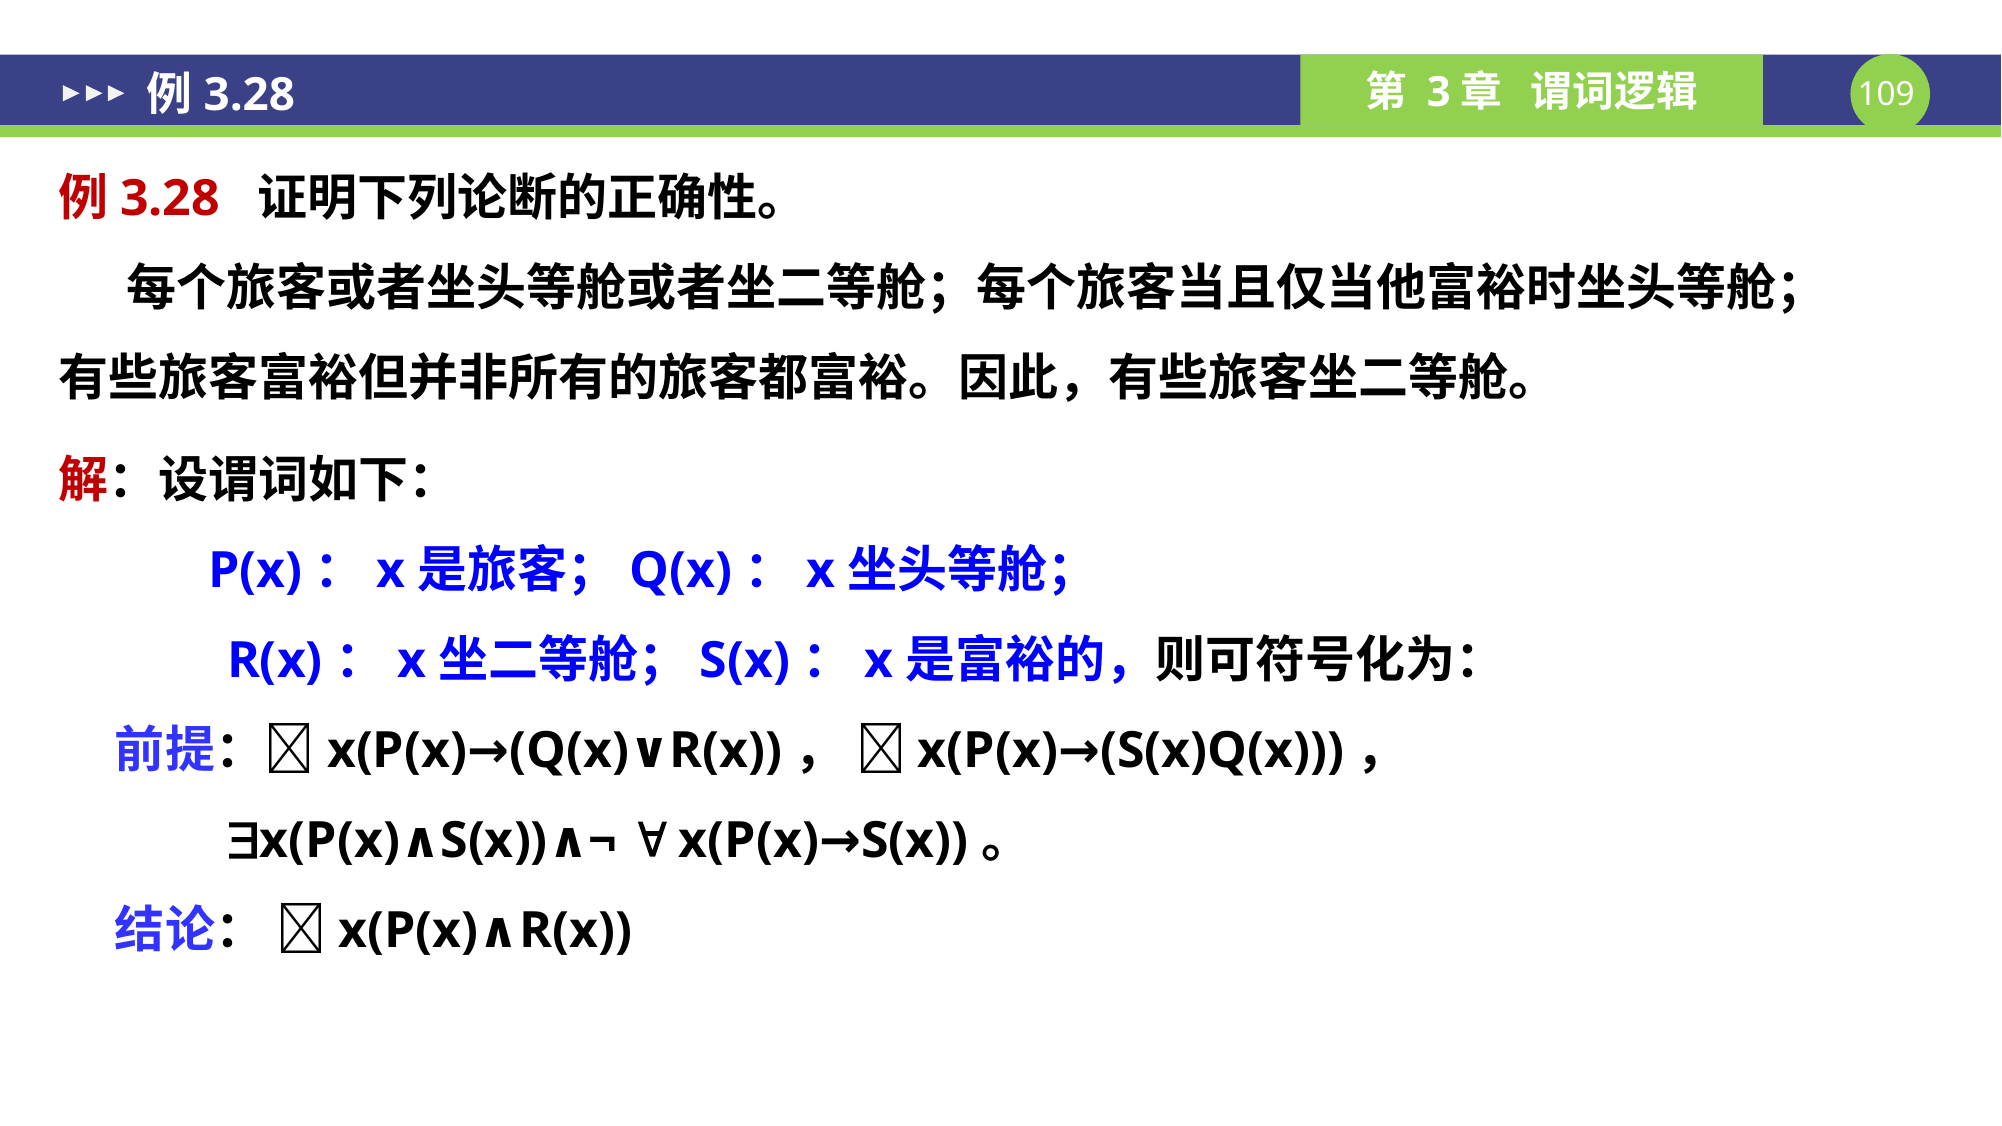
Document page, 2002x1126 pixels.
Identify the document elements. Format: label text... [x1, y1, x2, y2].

text_box 例3.28 [126, 59, 998, 126]
